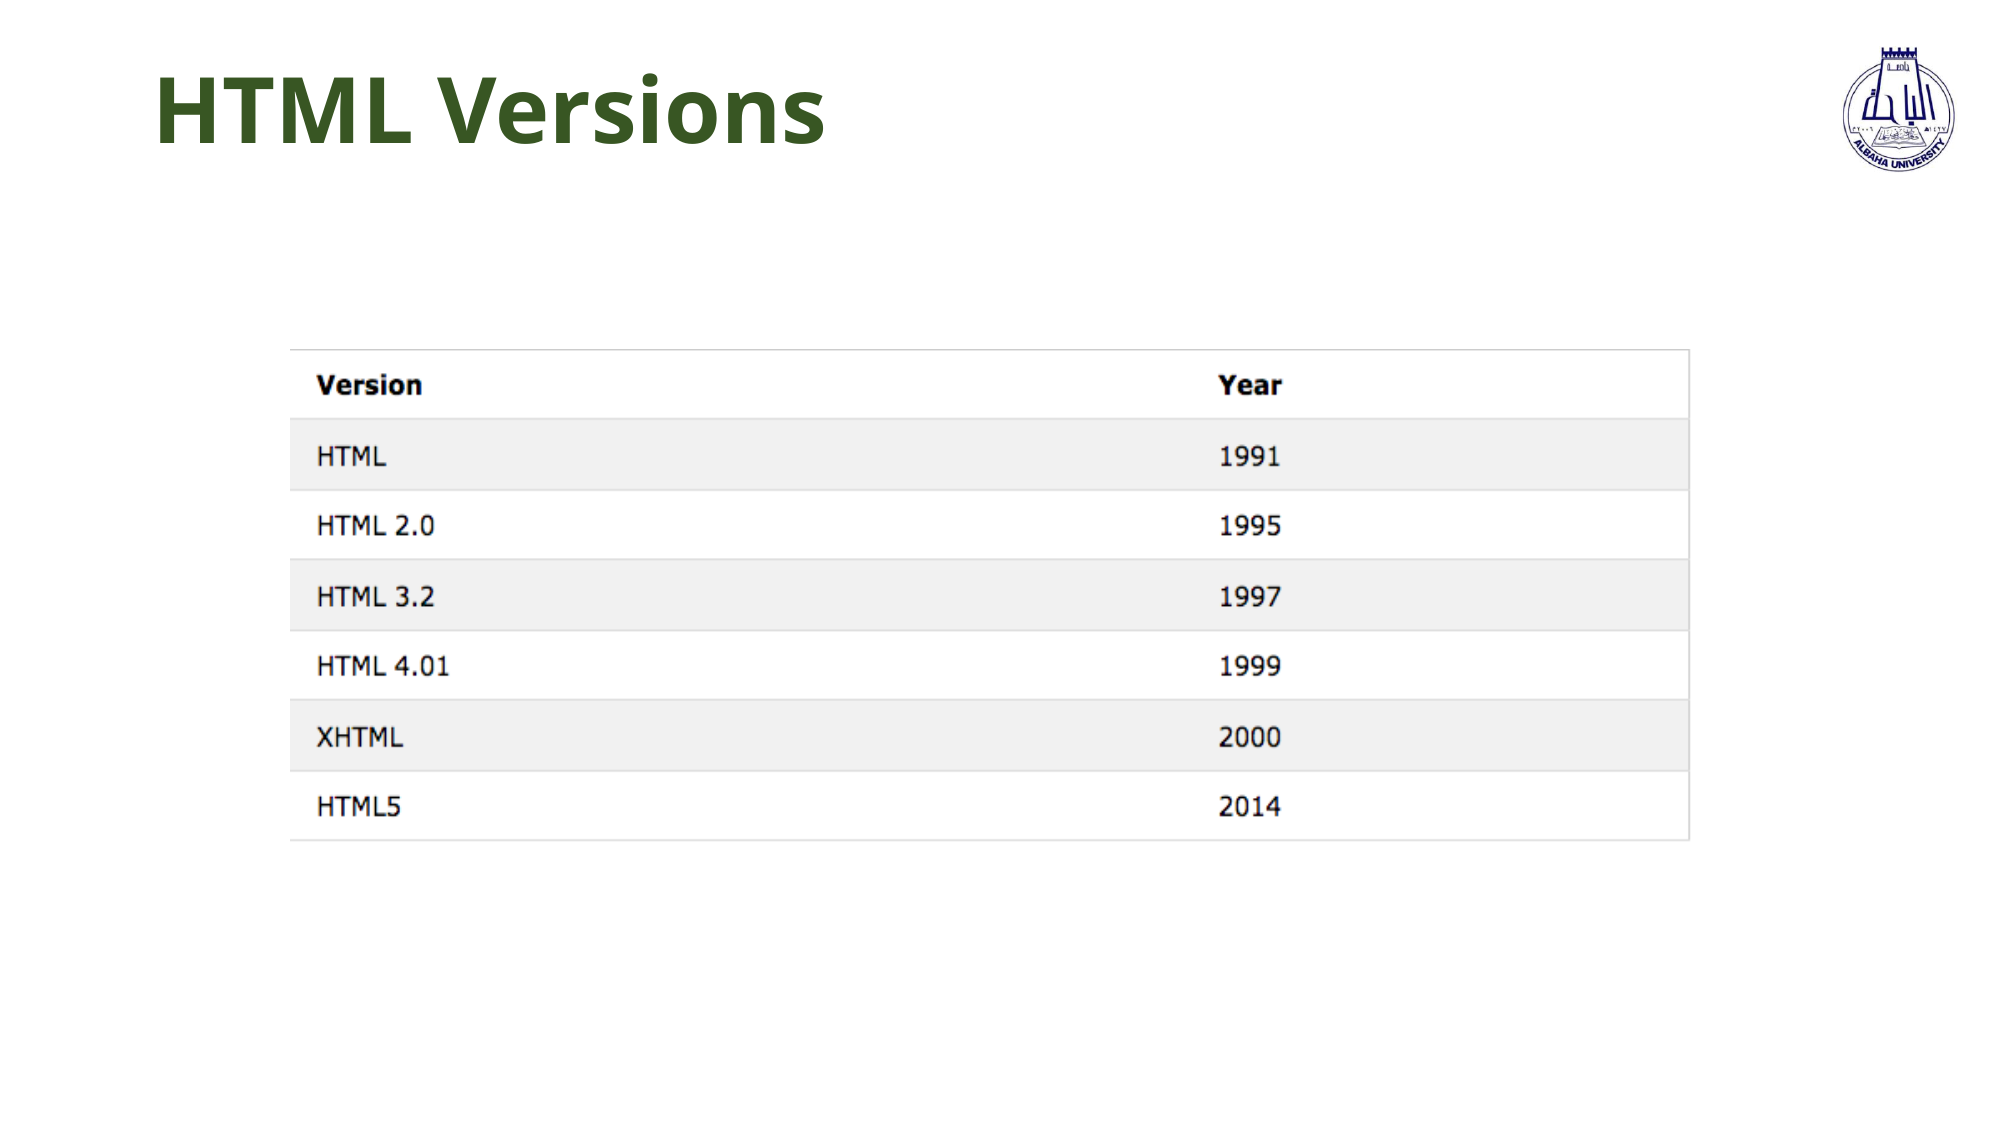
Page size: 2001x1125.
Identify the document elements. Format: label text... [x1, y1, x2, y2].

picture [1837, 45, 1960, 173]
picture [289, 349, 1697, 845]
title HTML Versions [137, 59, 1863, 278]
